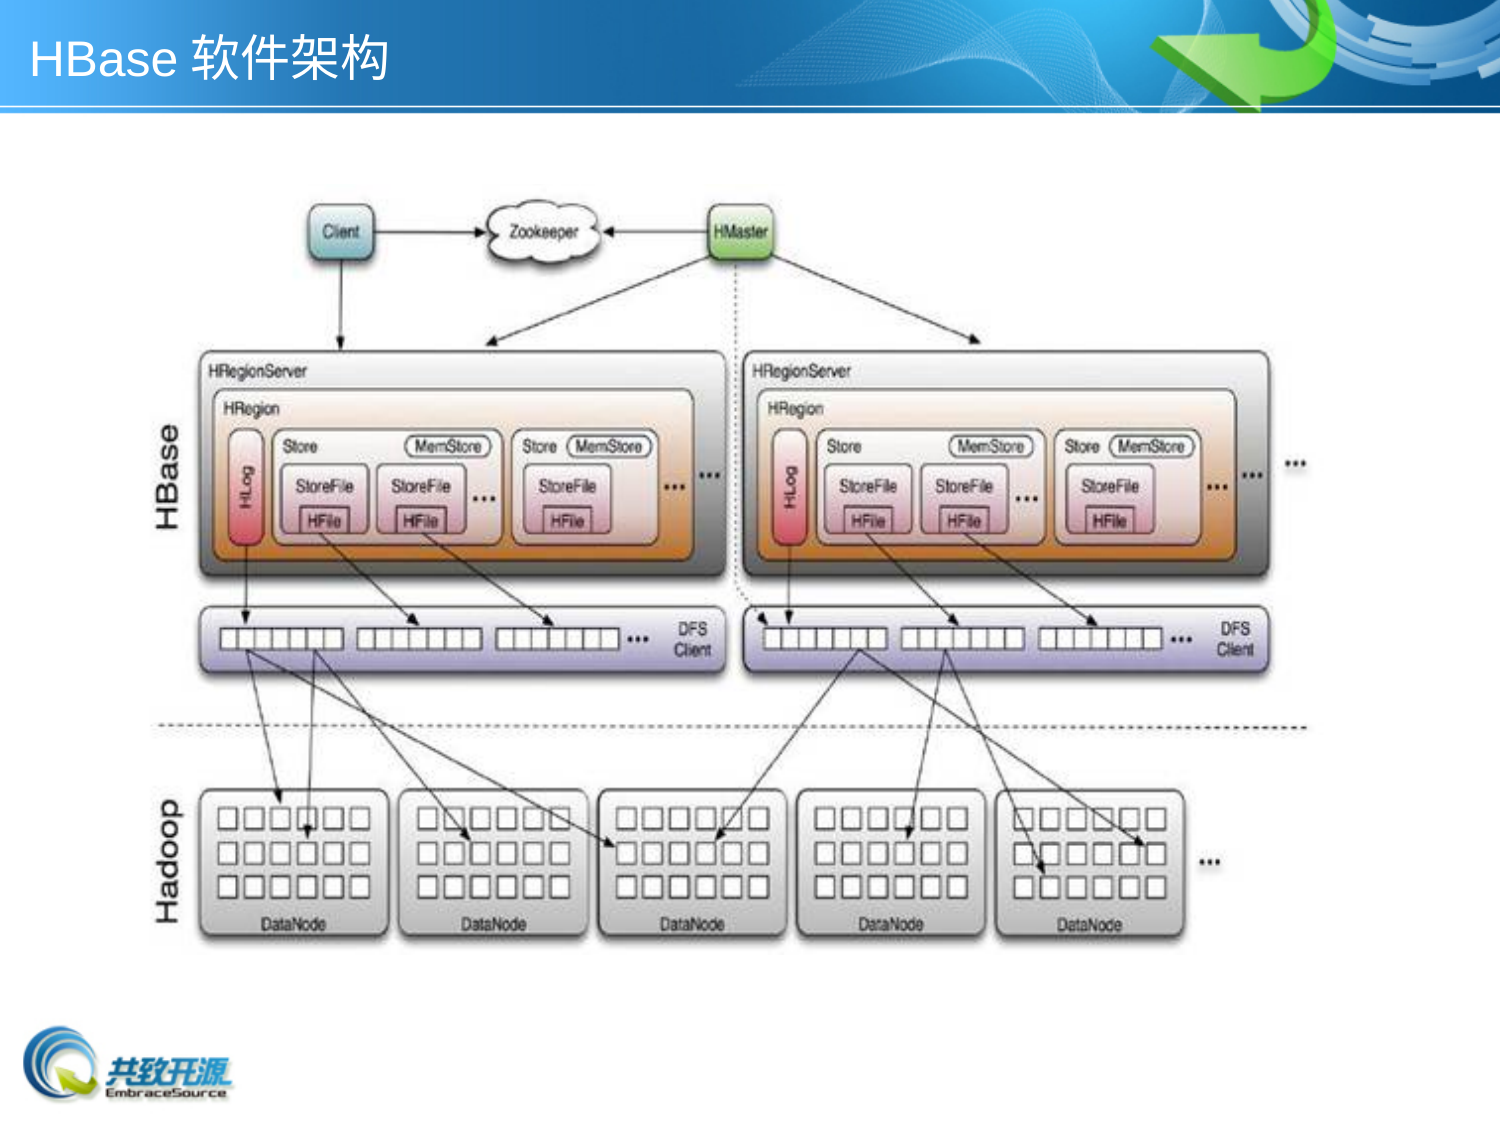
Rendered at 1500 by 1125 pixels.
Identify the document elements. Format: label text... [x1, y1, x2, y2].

text_box HBase软件架构 [13, 18, 406, 94]
picture [0, 0, 1500, 1125]
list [135, 184, 1330, 955]
